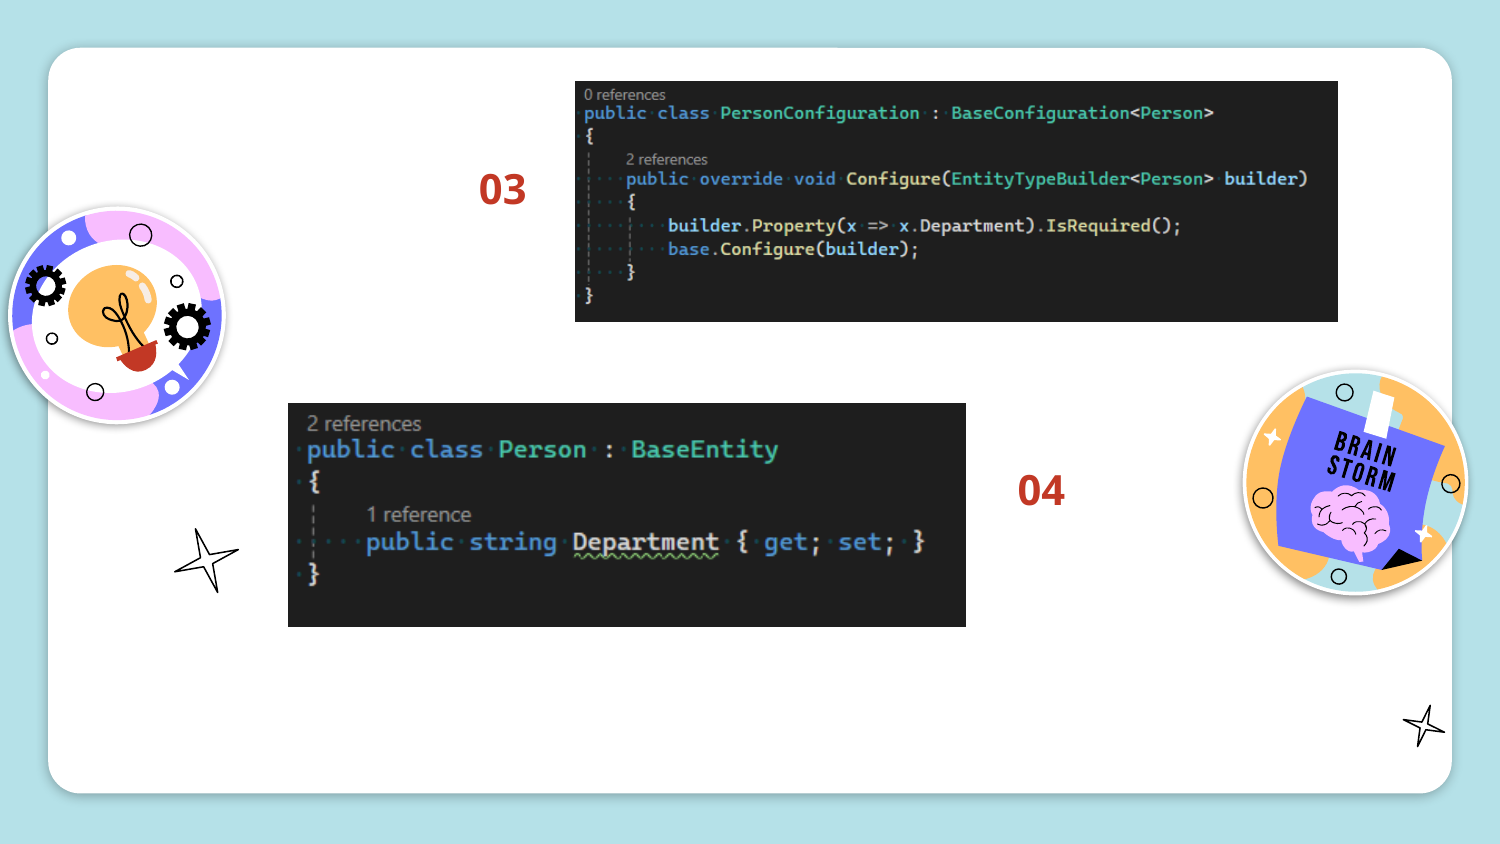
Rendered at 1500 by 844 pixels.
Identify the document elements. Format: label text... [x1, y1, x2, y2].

text_box 04 [981, 447, 1081, 530]
text_box 03 [458, 146, 542, 229]
picture [288, 403, 966, 628]
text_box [7, 206, 227, 425]
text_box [1242, 369, 1469, 596]
text_box [174, 528, 239, 593]
picture [575, 80, 1338, 322]
